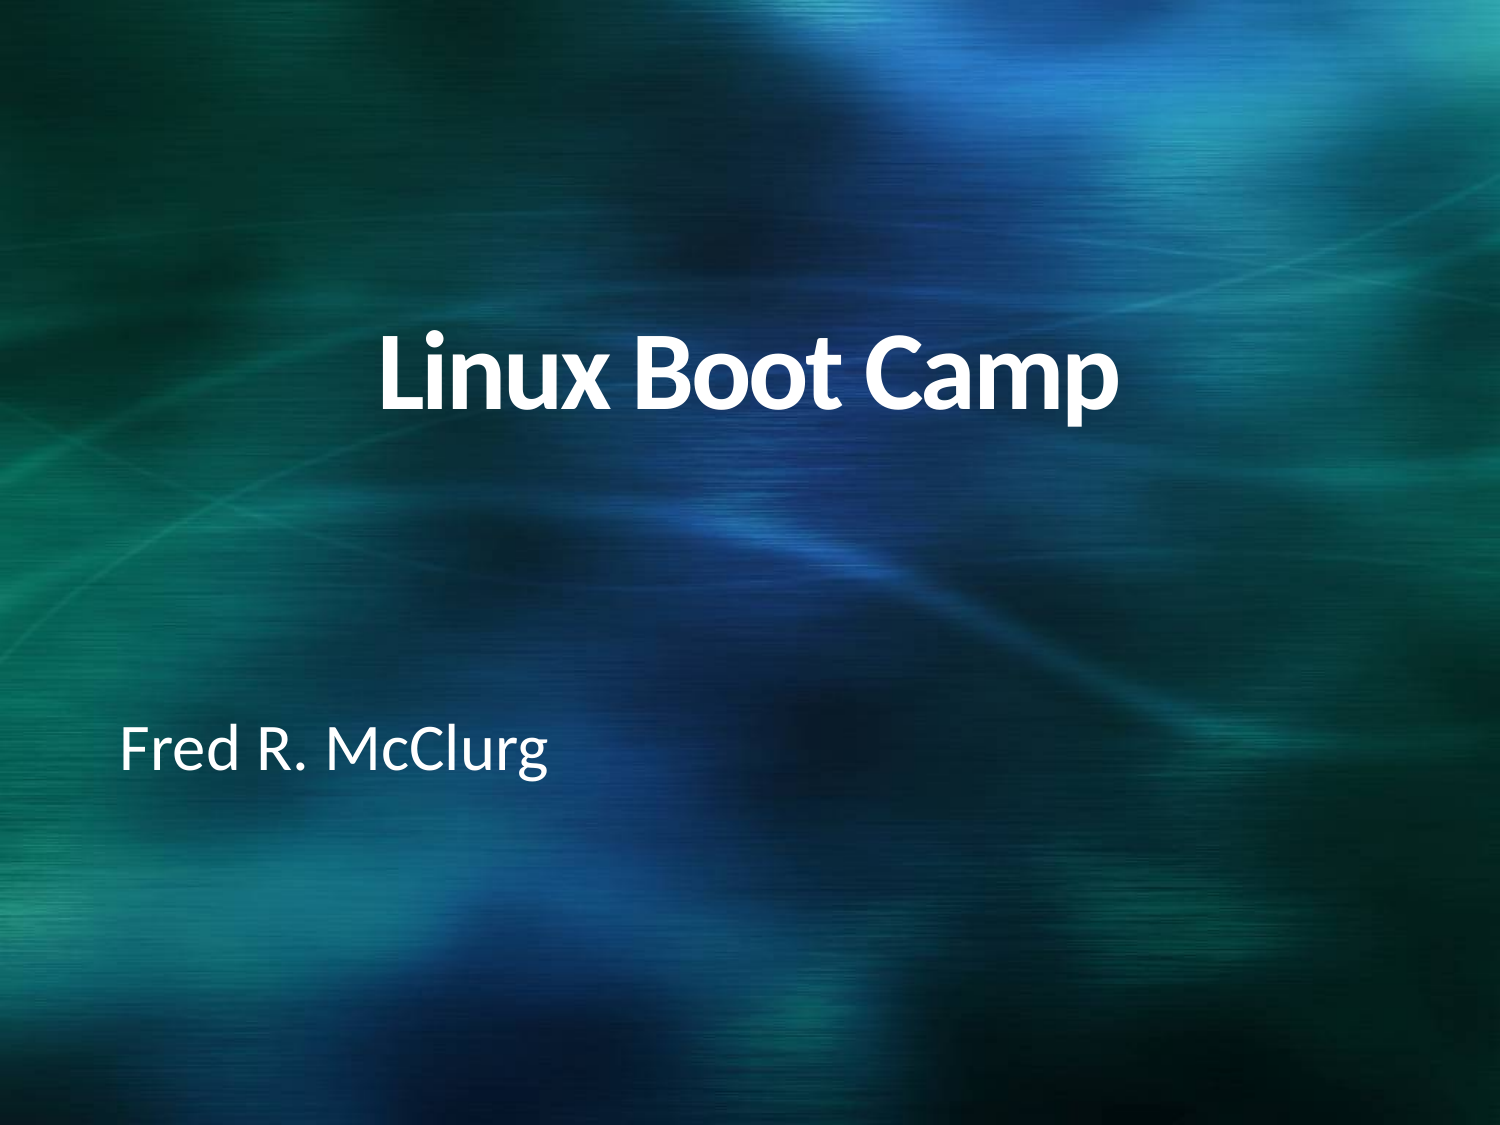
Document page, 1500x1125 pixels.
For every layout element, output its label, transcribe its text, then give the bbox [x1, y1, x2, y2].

title Linux Boot Camp [119, 312, 1380, 563]
subtitle Fred R. McClurg [119, 712, 1380, 789]
picture [0, 0, 1500, 1125]
